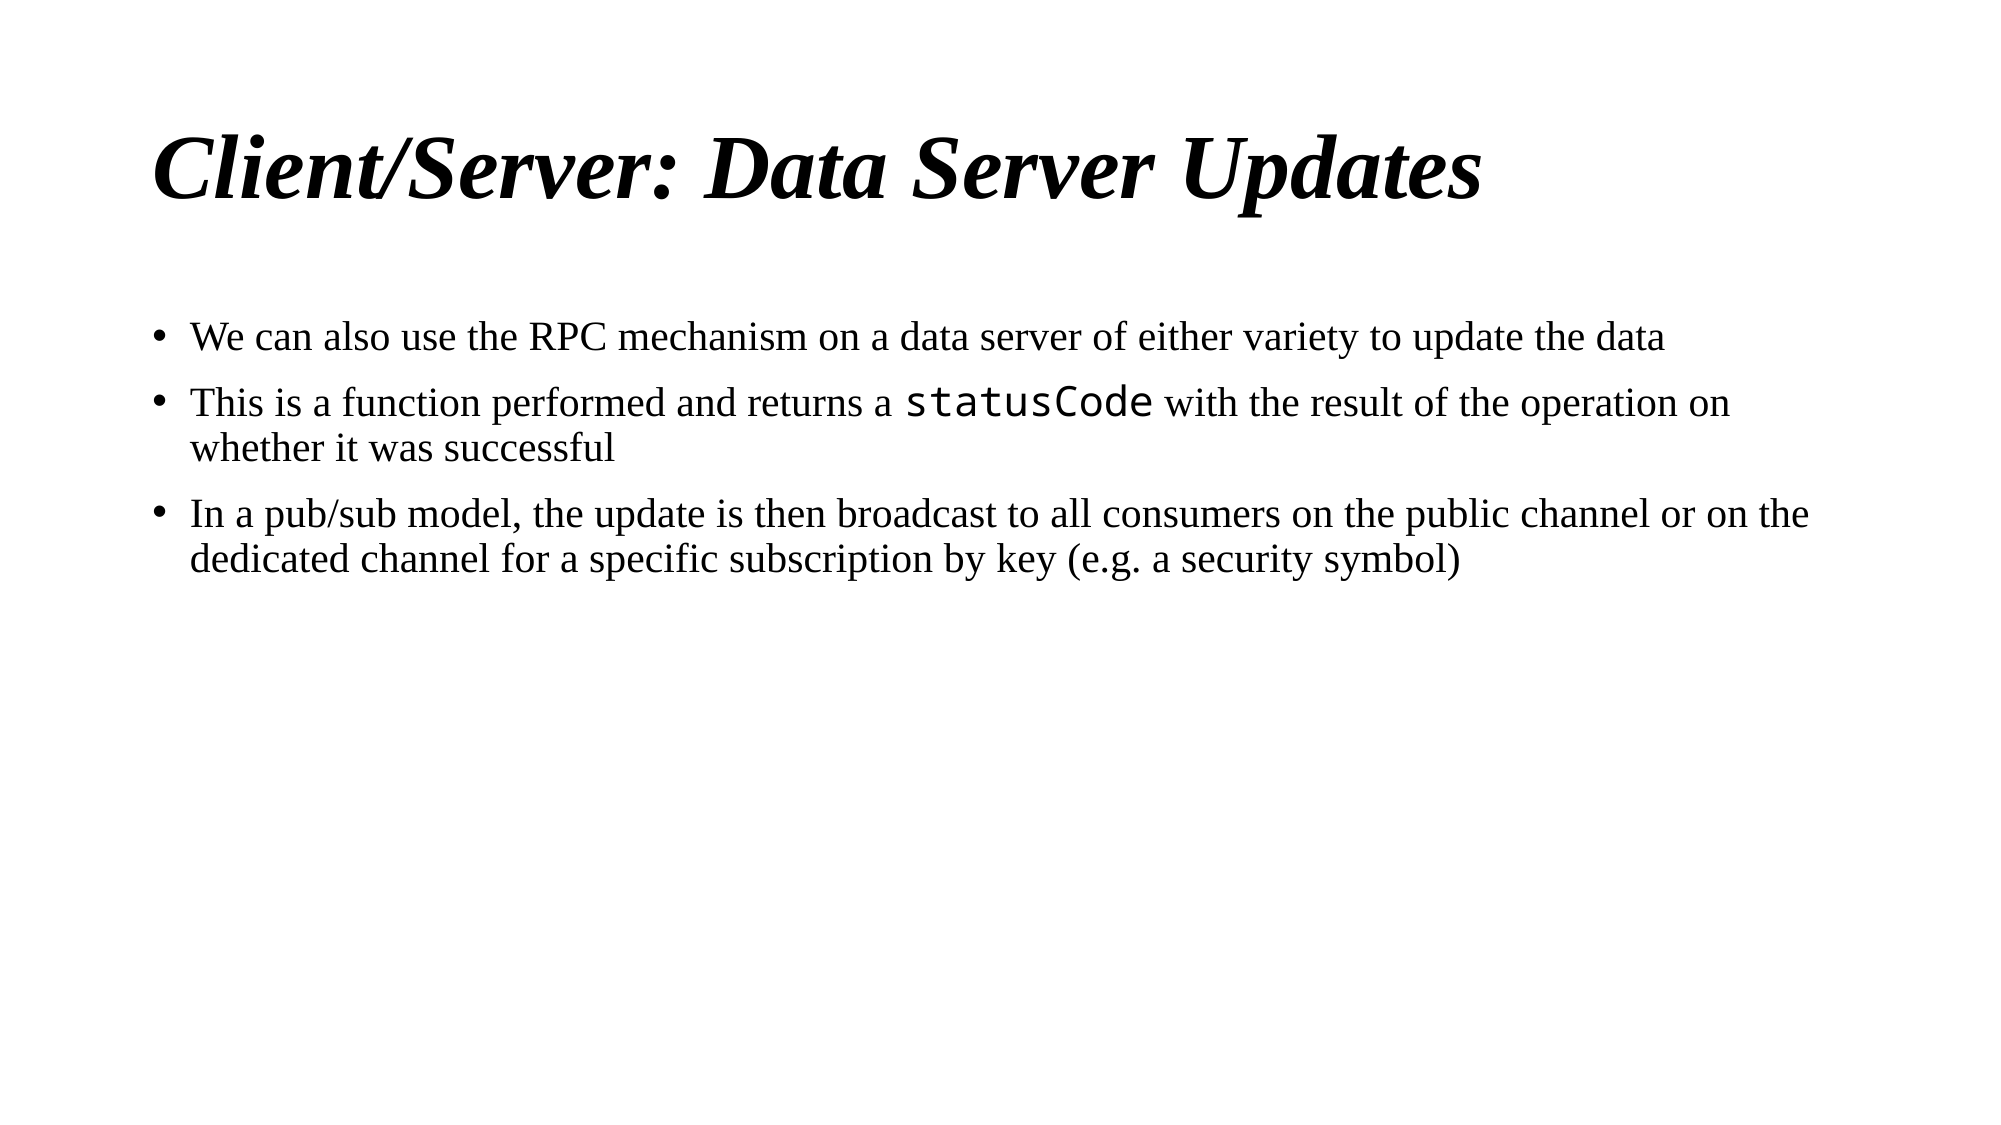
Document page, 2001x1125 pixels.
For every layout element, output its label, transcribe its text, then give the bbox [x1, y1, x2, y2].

title Client/Server: Data Server Updates [137, 59, 1863, 278]
list We can also use the RPC mechanism on a data server of either variety to update the data This is a function performed and returns a statusCode with the result of the operation on whether it was successful In a pub/sub model, the update is then broadcast to all consumers on the public channel or on the dedicated channel for a specific subscription by key (e.g. a security symbol) [137, 307, 1863, 1022]
